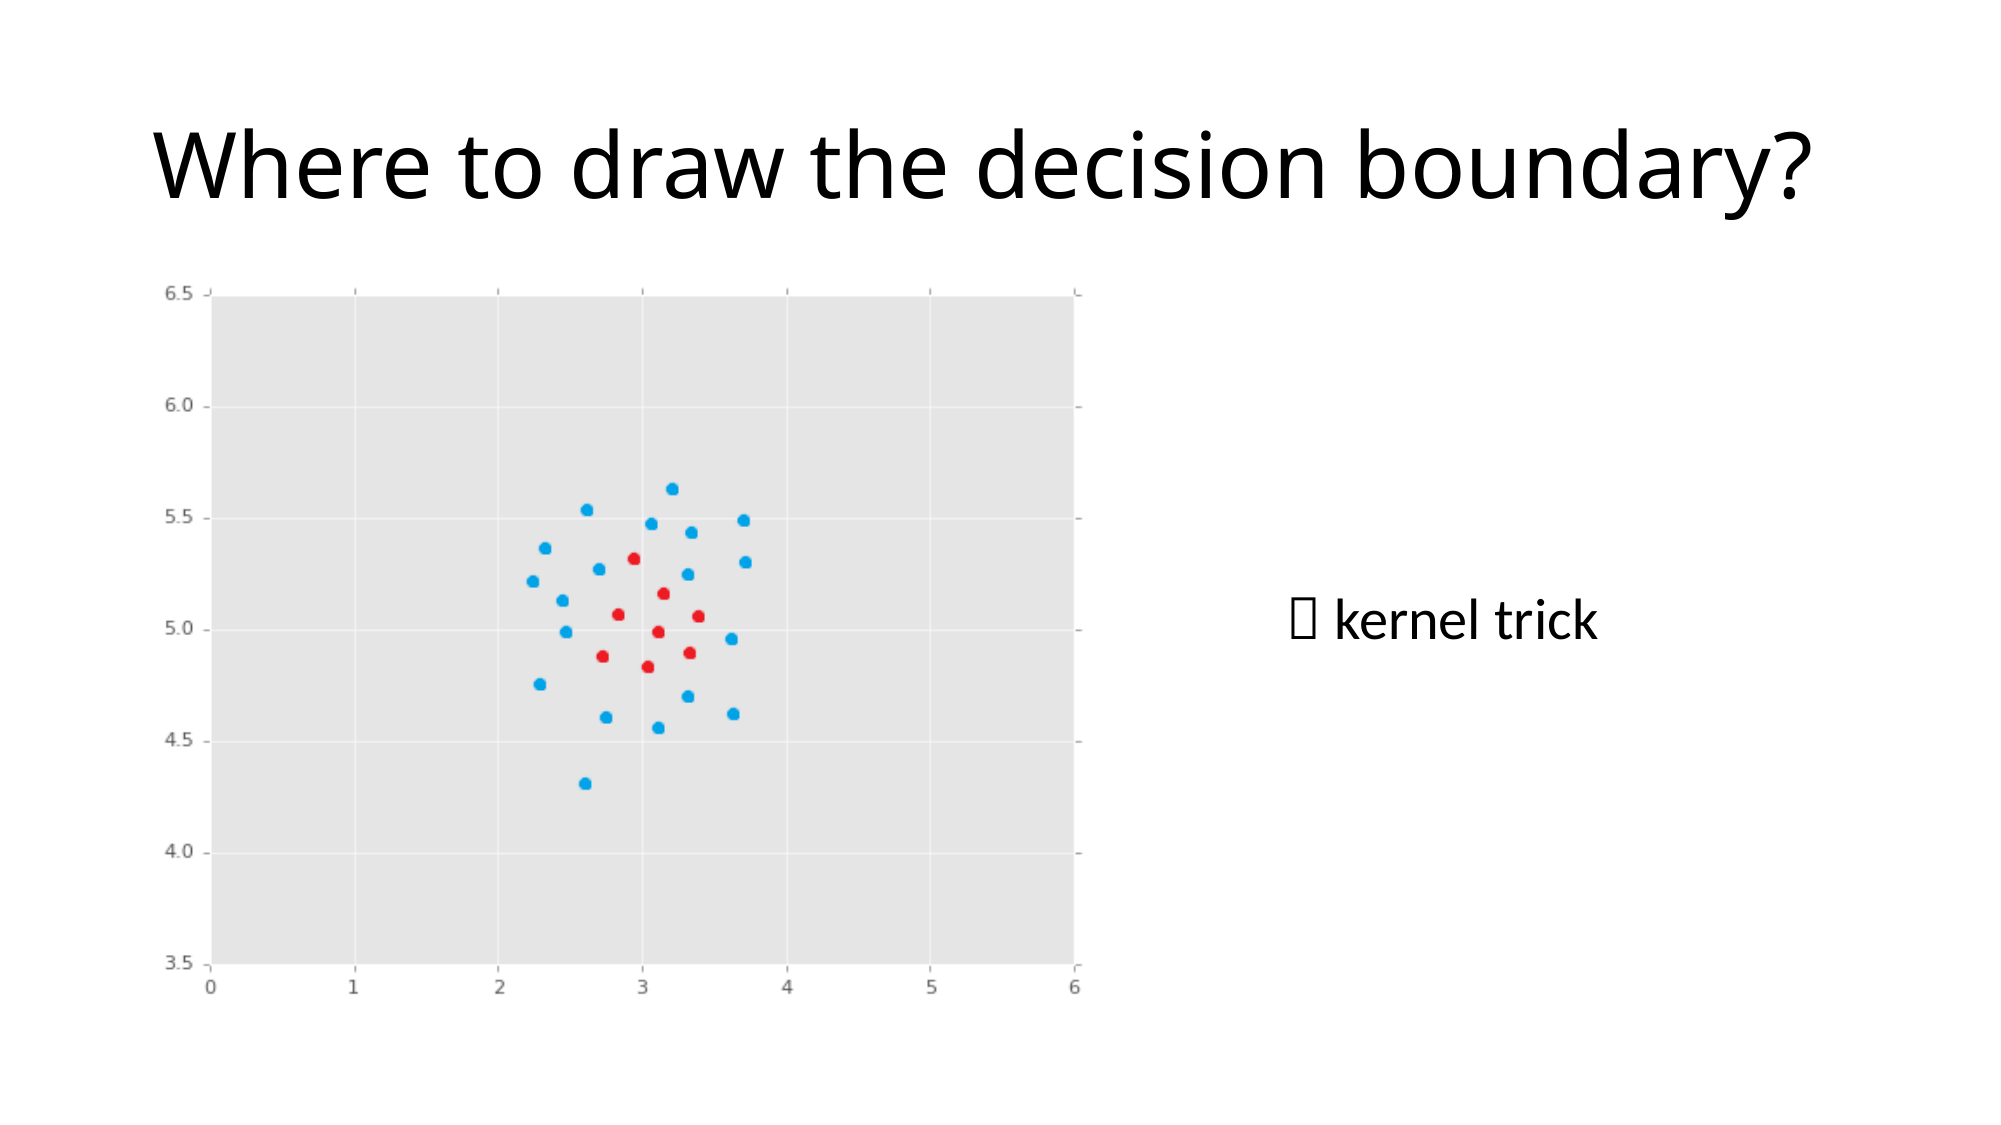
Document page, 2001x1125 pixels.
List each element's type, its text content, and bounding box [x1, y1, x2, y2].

picture [137, 248, 1130, 1036]
title Where to draw the decision boundary? [137, 59, 1863, 278]
list  kernel trick [1271, 582, 1721, 675]
